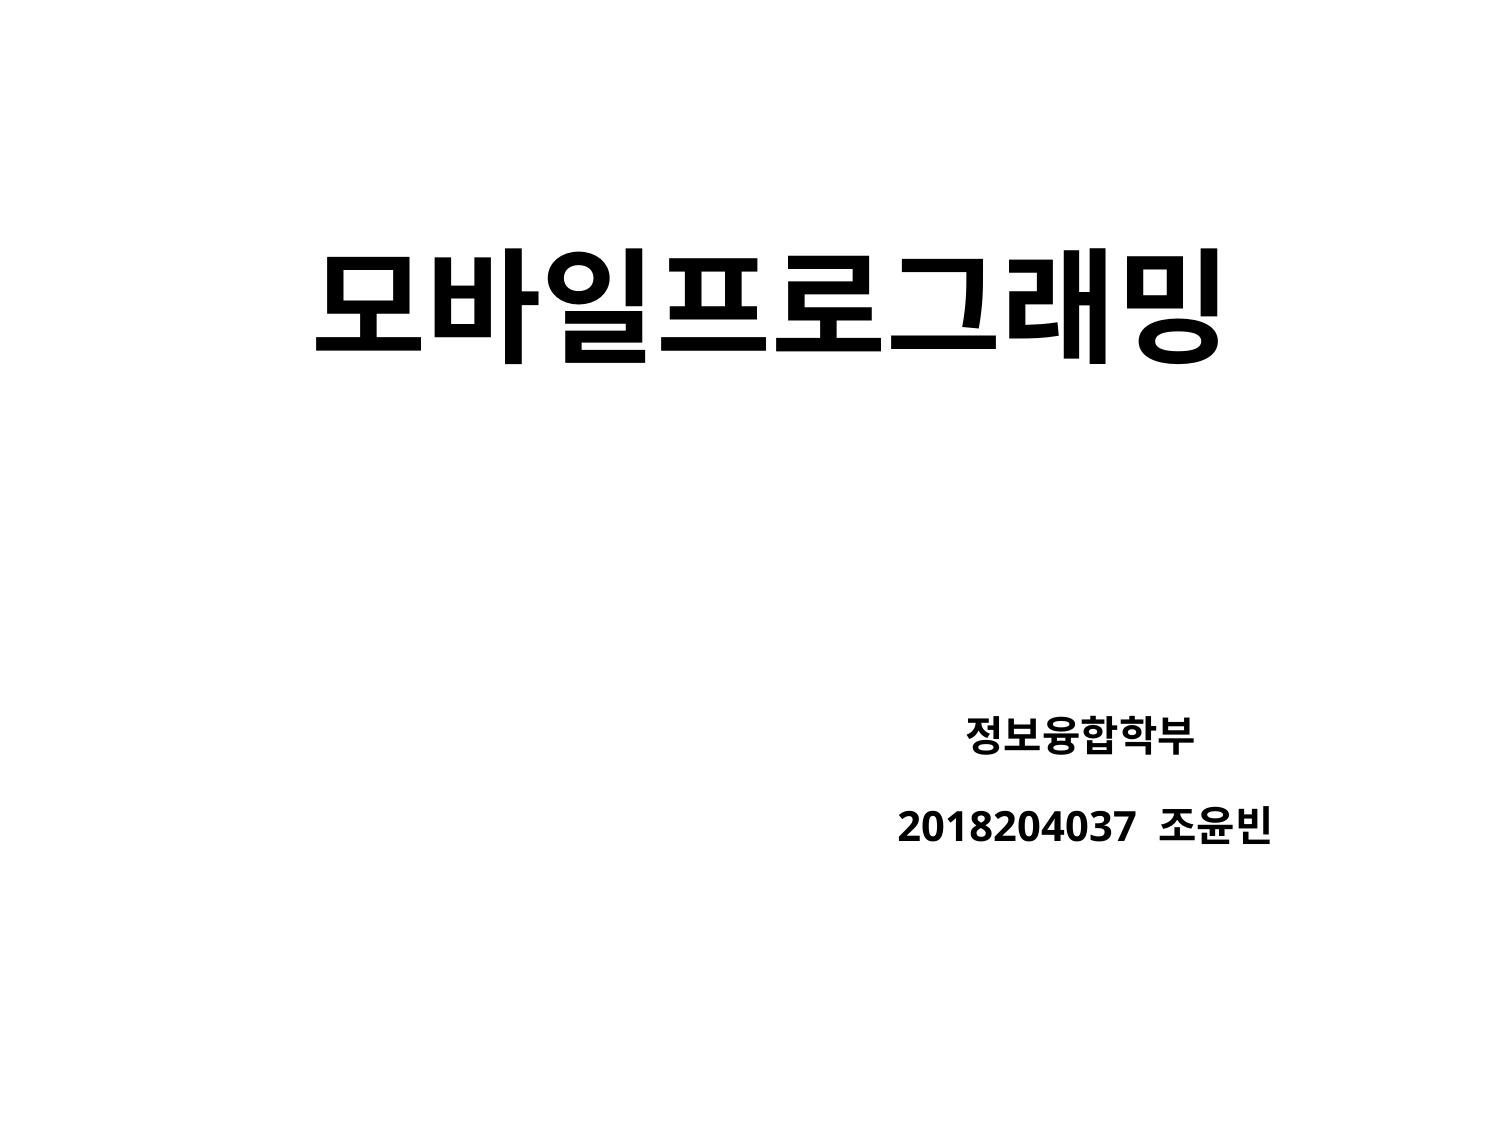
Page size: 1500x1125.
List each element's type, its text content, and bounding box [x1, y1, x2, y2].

text_box 정보융합학부 2018204037 조윤빈 [706, 662, 1465, 768]
text_box 모바일프로그래밍 [137, 100, 1406, 308]
